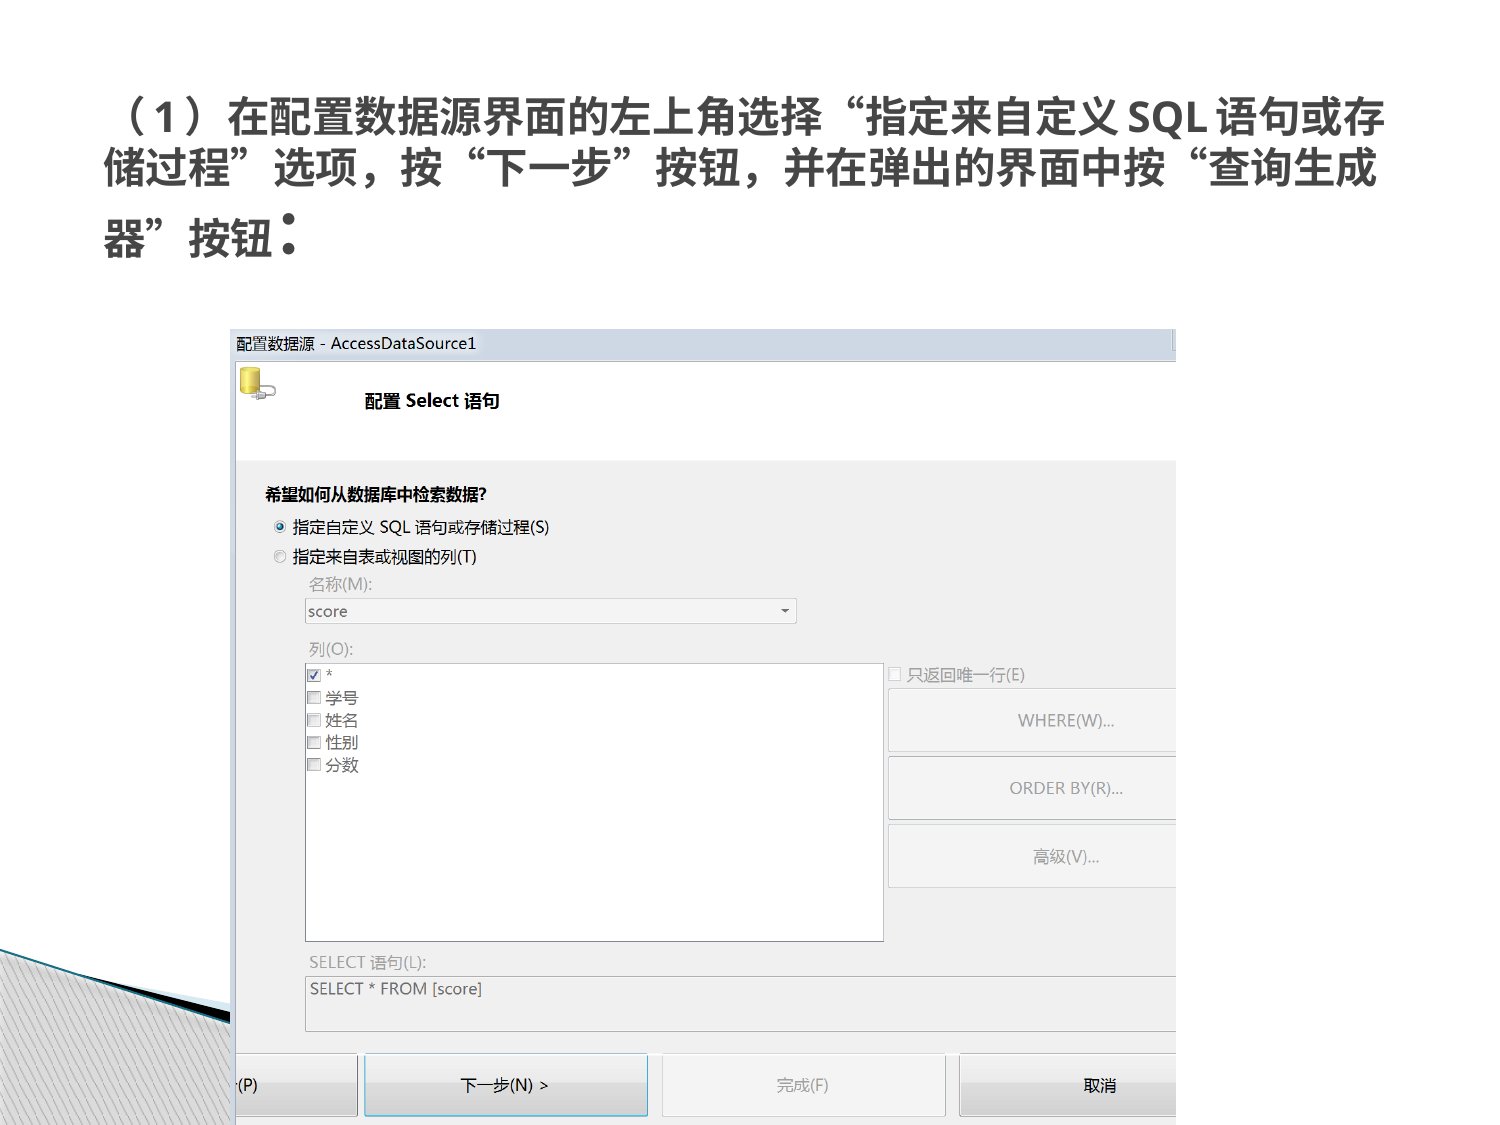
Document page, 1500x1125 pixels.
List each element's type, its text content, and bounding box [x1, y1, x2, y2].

title （1）在配置数据源界面的左上角选择“指定来自定义SQL语句或存储过程”选项，按“下一步”按钮，并在弹出的界面中按“查询生成器”按钮： [88, 31, 1425, 350]
picture [229, 329, 1176, 1125]
